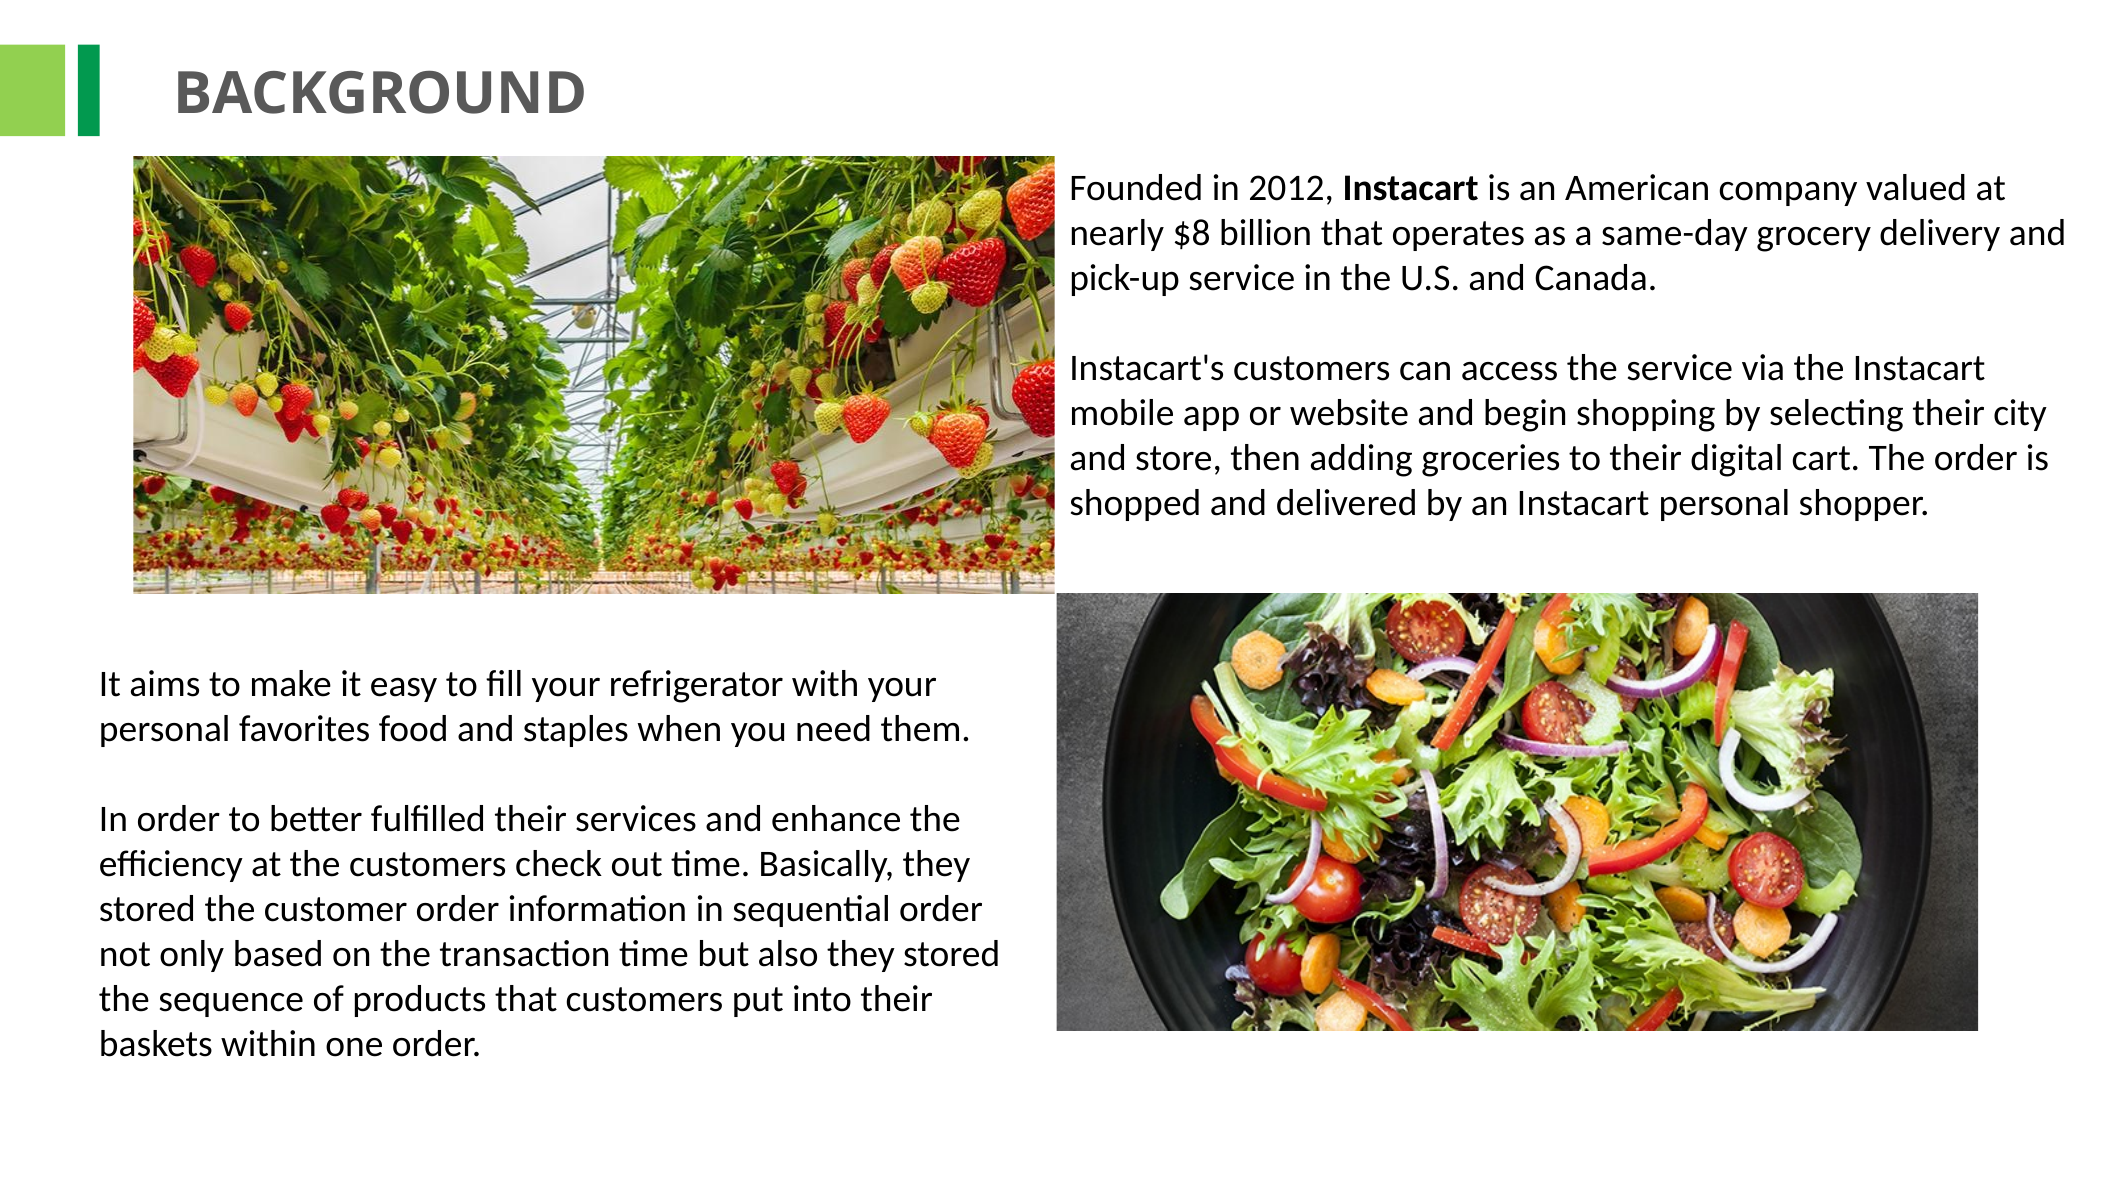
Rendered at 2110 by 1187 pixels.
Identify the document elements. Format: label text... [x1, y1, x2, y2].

text_box [133, 156, 1055, 594]
text_box [1056, 593, 1979, 1031]
text_box BACKGROUND [135, 44, 625, 137]
text_box Founded in 2012, Instacart is an American company valued at nearly $8 billion that operates as a same-day grocery delivery and pick-up service in the U.S. and Canada. Instacart's customers can access the service via the Instacart mobile app or website and begin shopping by selecting their city and store, then adding groceries to their digital cart. The order is shopped and delivered by an Instacart personal shopper. [1054, 155, 2094, 576]
text_box It aims to make it easy to fill your refrigerator with your personal favorites food and staples when you need them. In order to better fulfilled their services and enhance the efficiency at the customers check out time. Basically, they stored the customer order information in sequential order not only based on the transaction time but also they stored the sequence of products that customers put into their baskets within one order. [83, 651, 1053, 1117]
